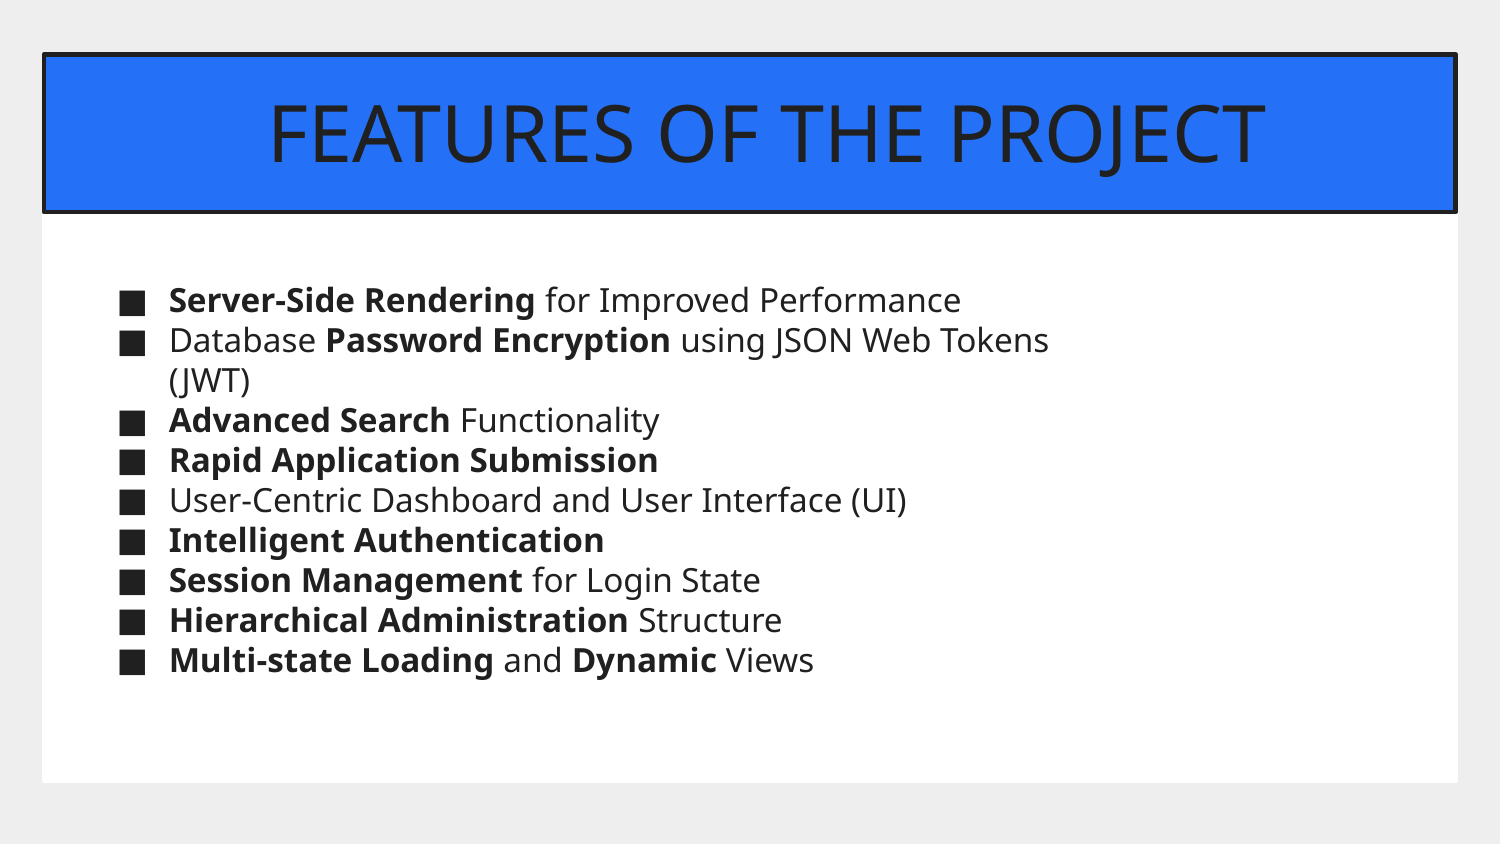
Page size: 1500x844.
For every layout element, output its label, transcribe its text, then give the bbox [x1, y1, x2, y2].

title FEATURES OF THE PROJECT [93, 52, 1441, 211]
list Server-Side Rendering for Improved Performance Database Password Encryption using JSON Web Tokens (JWT) Advanced Search Functionality Rapid Application Submission User-Centric Dashboard and User Interface (UI) Intelligent Authentication Session Management for Login State Hierarchical Administration Structure Multi-state Loading and Dynamic Views [93, 386, 1103, 718]
